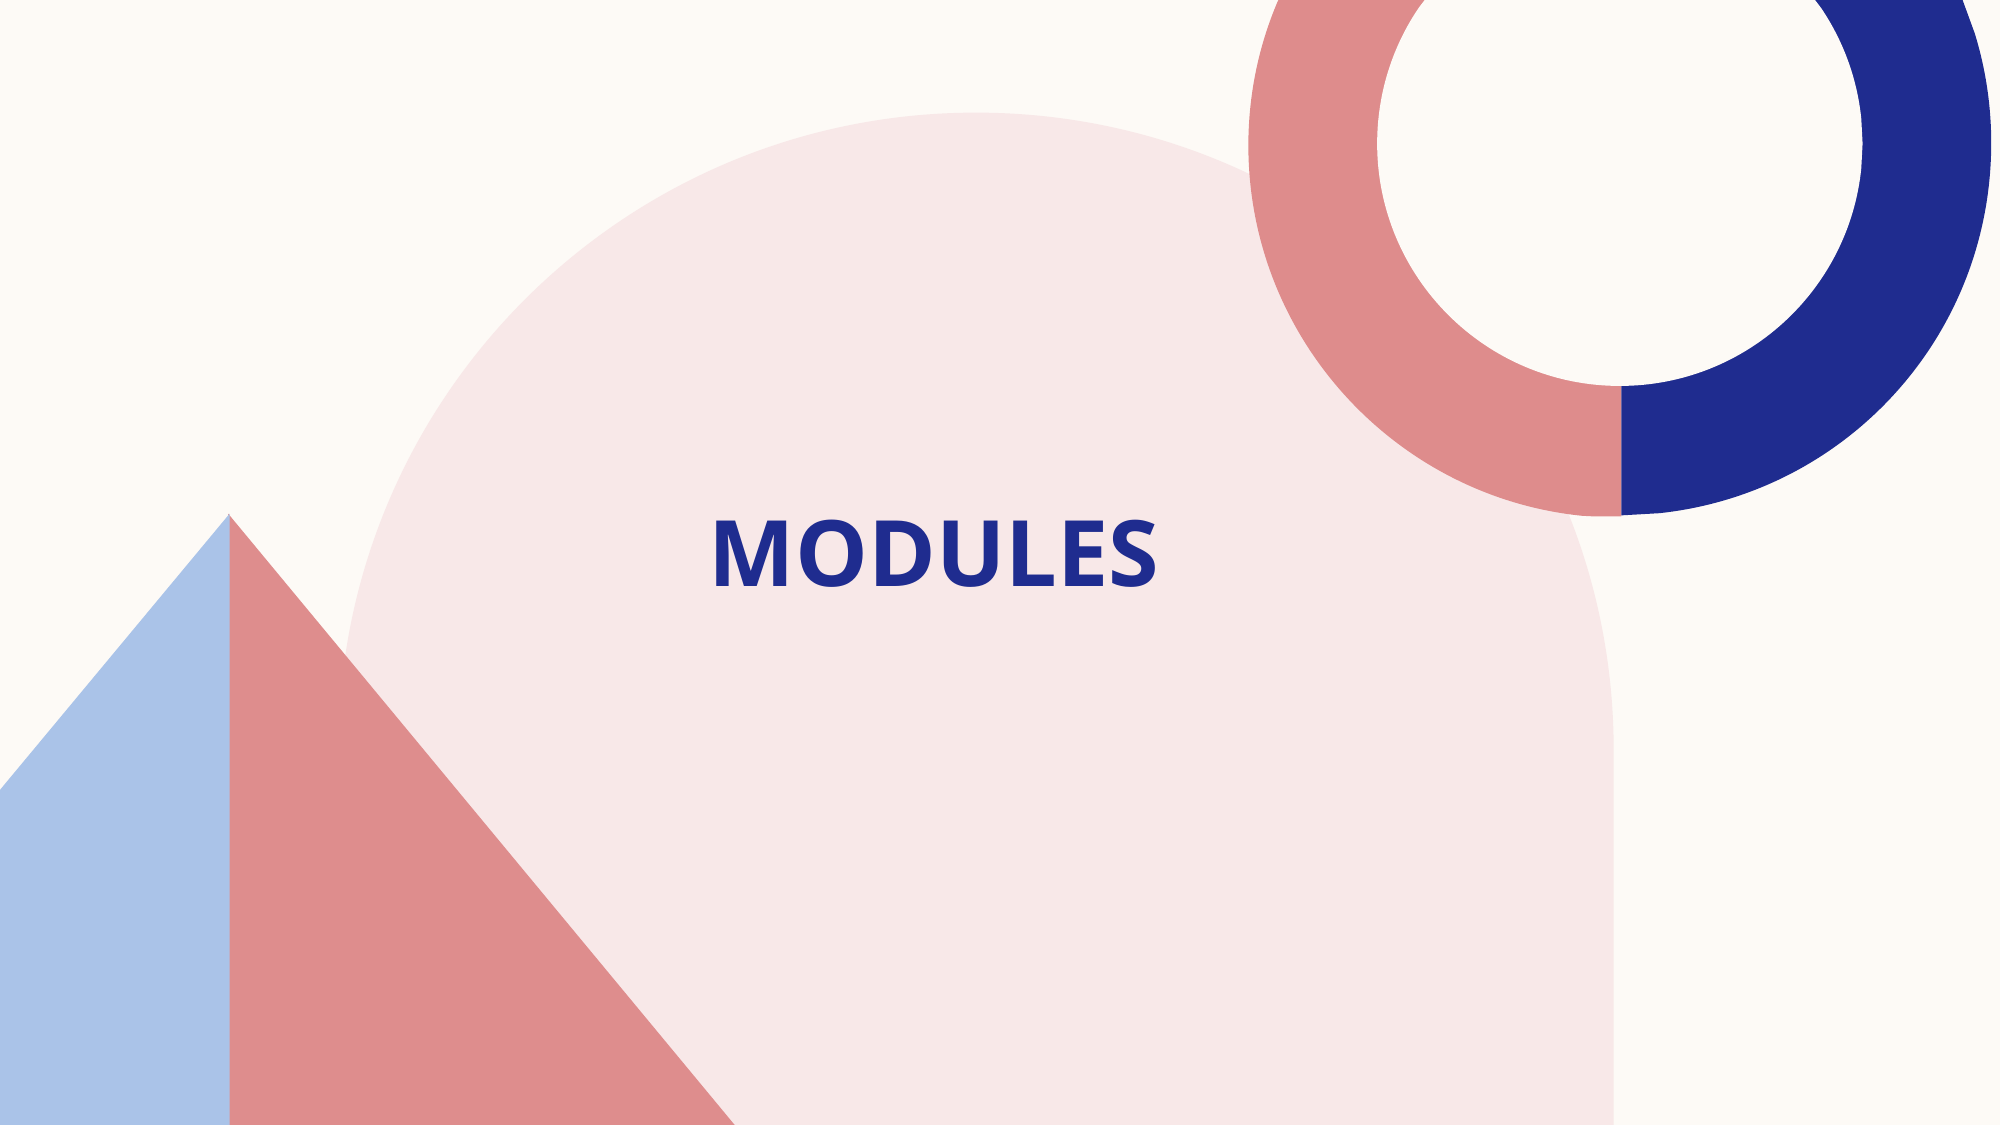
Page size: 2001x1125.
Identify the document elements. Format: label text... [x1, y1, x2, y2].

text_box modules [409, 486, 1460, 613]
